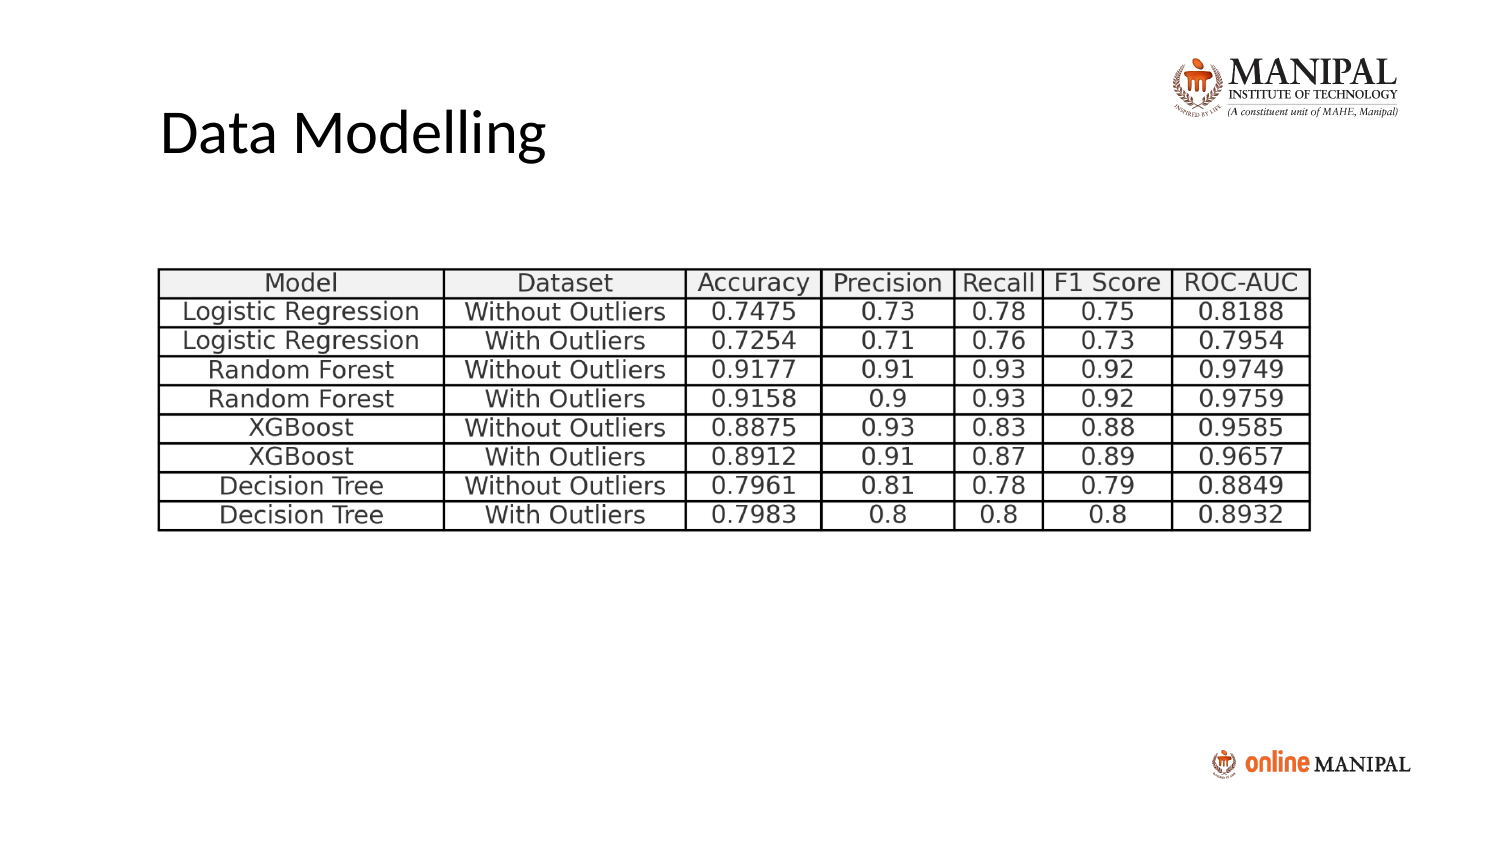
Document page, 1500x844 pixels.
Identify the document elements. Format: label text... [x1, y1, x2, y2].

text_box Data Modelling [149, 85, 834, 135]
picture [1159, 43, 1409, 131]
picture [24, 136, 1444, 805]
